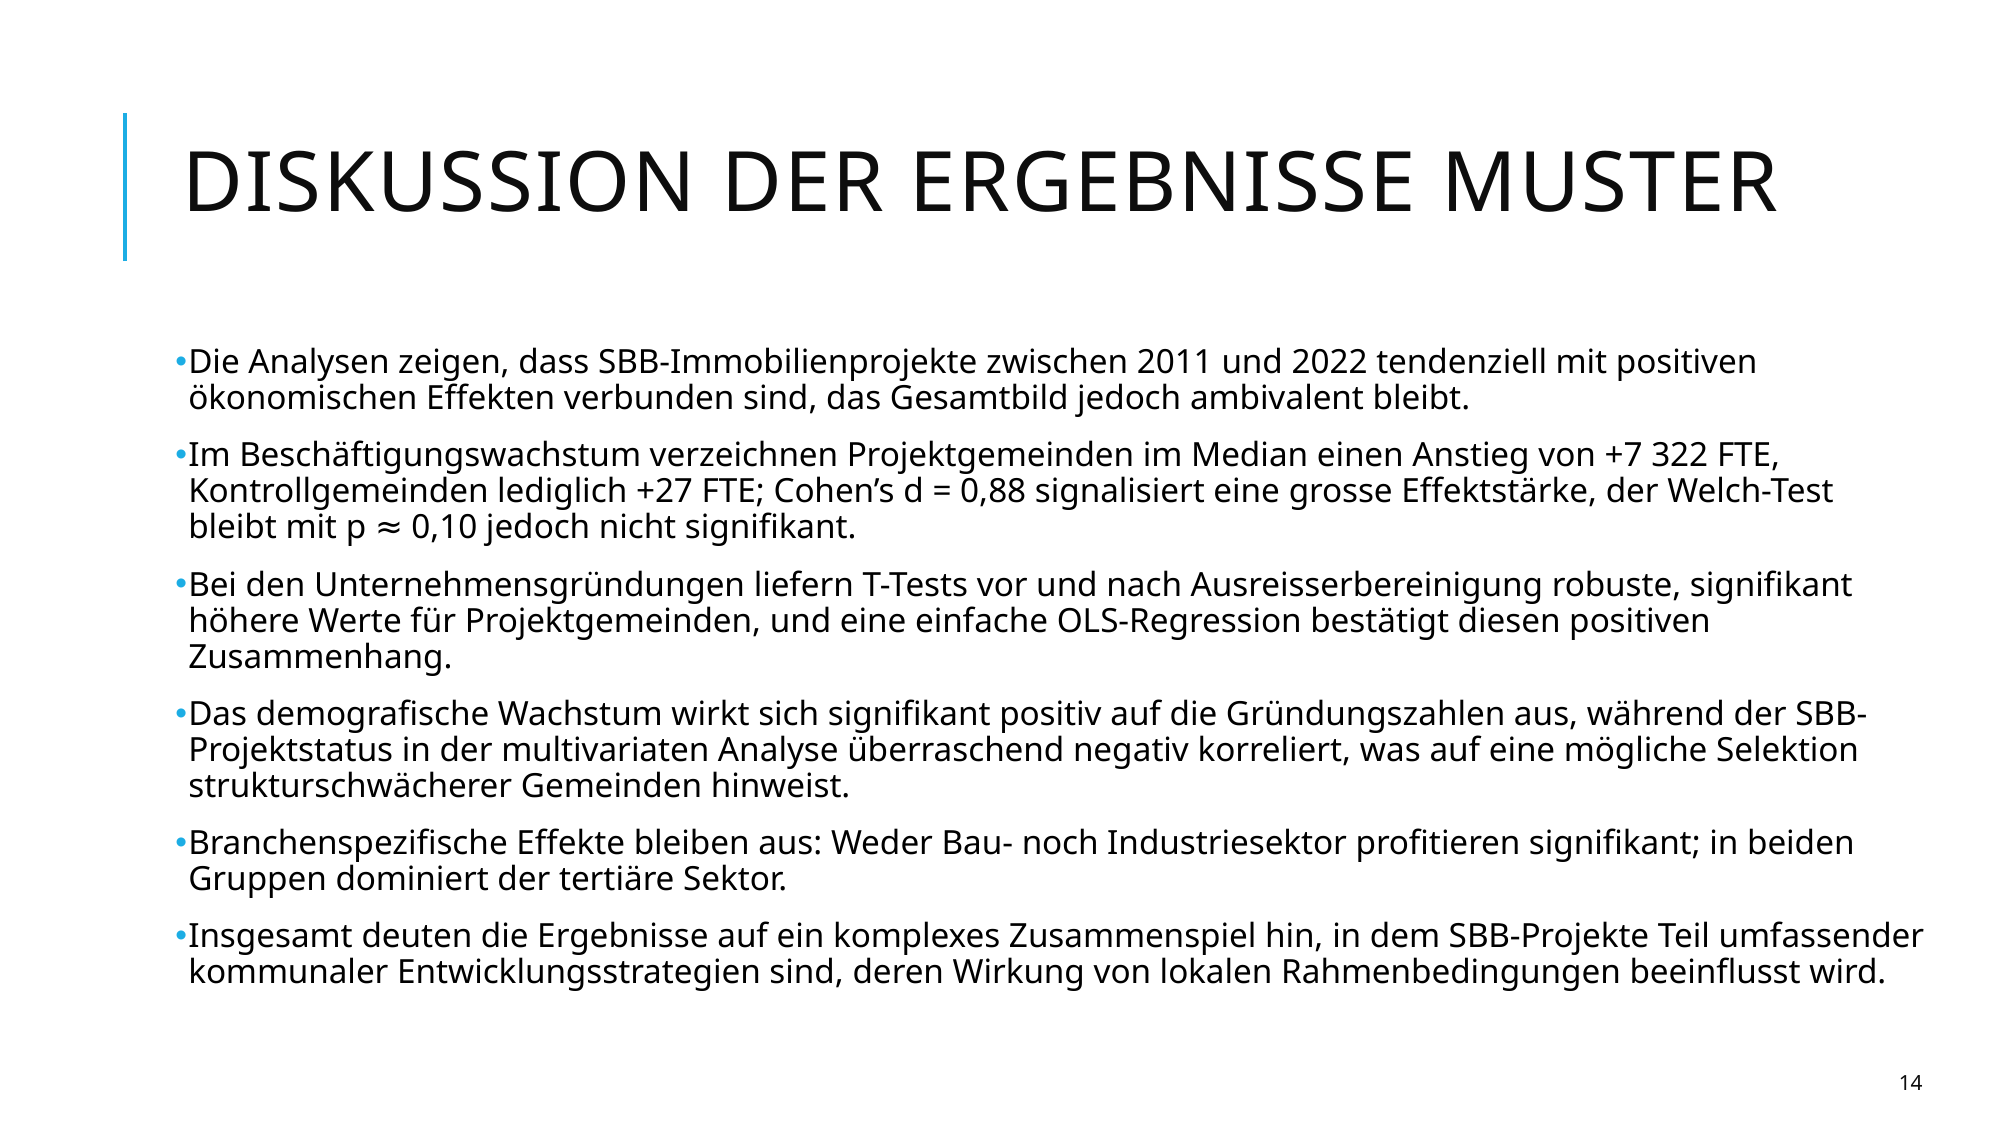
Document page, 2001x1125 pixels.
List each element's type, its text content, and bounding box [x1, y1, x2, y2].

title Diskussion der Ergebnisse Muster [168, 114, 1938, 262]
slide_number 14 [1777, 1061, 1938, 1107]
list Die Analysen zeigen, dass SBB-Immobilienprojekte zwischen 2011 und 2022 tendenziell mit positiven ökonomischen Effekten verbunden sind, das Gesamtbild jedoch ambivalent bleibt. Im Beschäftigungswachstum verzeichnen Projektgemeinden im Median einen Anstieg von +7 322 FTE, Kontrollgemeinden lediglich +27 FTE; Cohen’s d = 0,88 signalisiert eine grosse Effektstärke, der Welch-Test bleibt mit p ≈ 0,10 jedoch nicht signifikant. Bei den Unternehmensgründungen liefern T-Tests vor und nach Ausreisserbereinigung robuste, signifikant höhere Werte für Projektgemeinden, und eine einfache OLS-Regression bestätigt diesen positiven Zusammenhang. Das demografische Wachstum wirkt sich signifikant positiv auf die Gründungszahlen aus, während der SBB-Projektstatus in der multivariaten Analyse überraschend negativ korreliert, was auf eine mögliche Selektion strukturschwächerer Gemeinden hinweist. Branchenspezifische Effekte bleiben aus: Weder Bau- noch Industriesektor profitieren signifikant; in beiden Gruppen dominiert der tertiäre Sektor. Insgesamt deuten die Ergebnisse auf ein komplexes Zusammenspiel hin, in dem SBB-Projekte Teil umfassender kommunaler Entwicklungsstrategien sind, deren Wirkung von lokalen Rahmenbedingungen beeinflusst wird. [168, 337, 1938, 1035]
